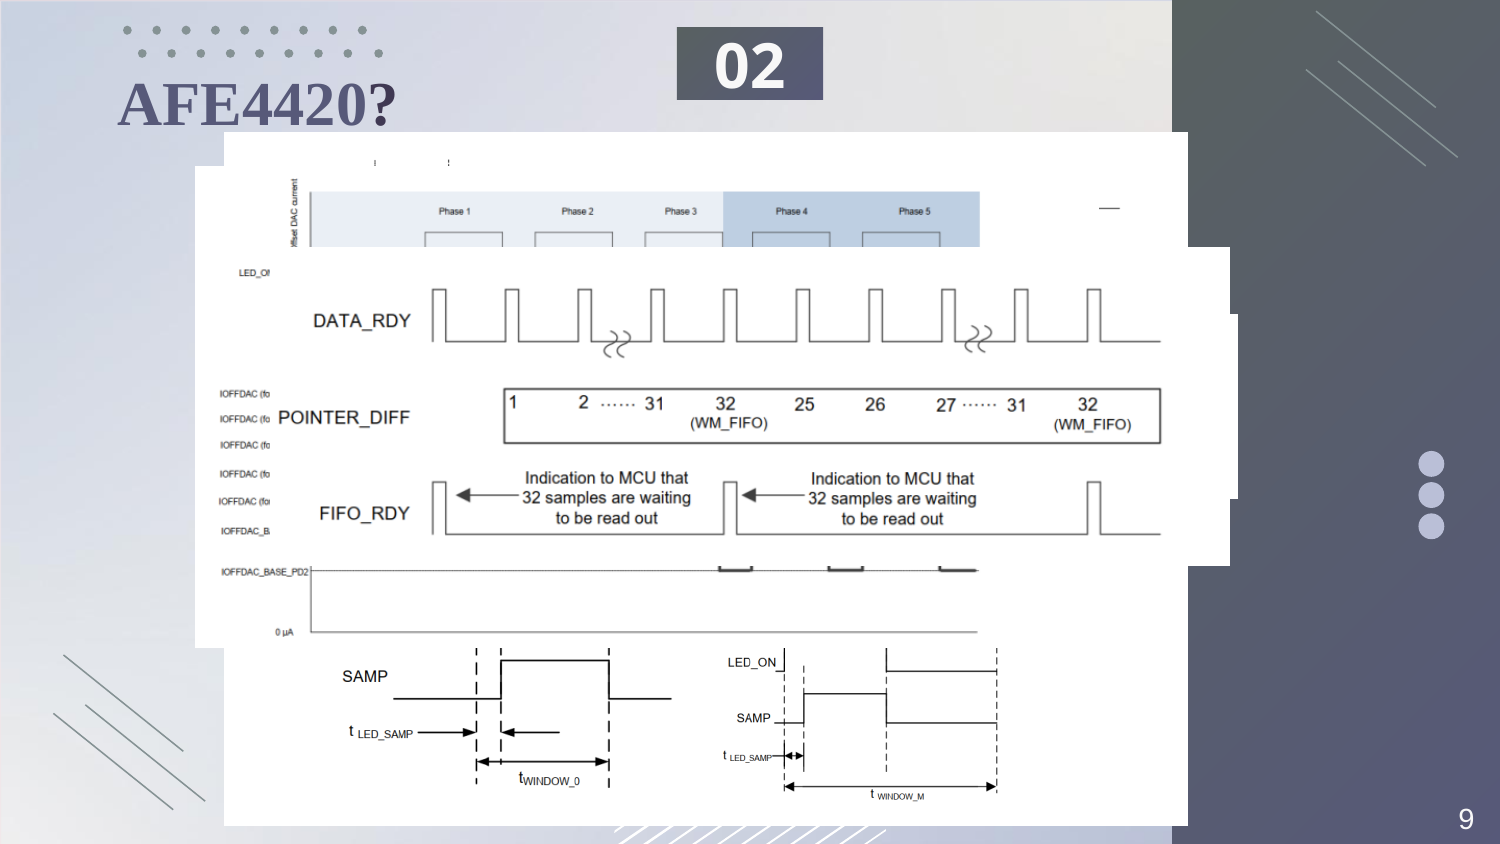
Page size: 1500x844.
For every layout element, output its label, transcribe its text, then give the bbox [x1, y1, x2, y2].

title AFE4420? [102, 47, 477, 133]
text_box 9 [1443, 793, 1500, 843]
text_box 02 [676, 27, 824, 100]
picture [2, 2, 1239, 844]
